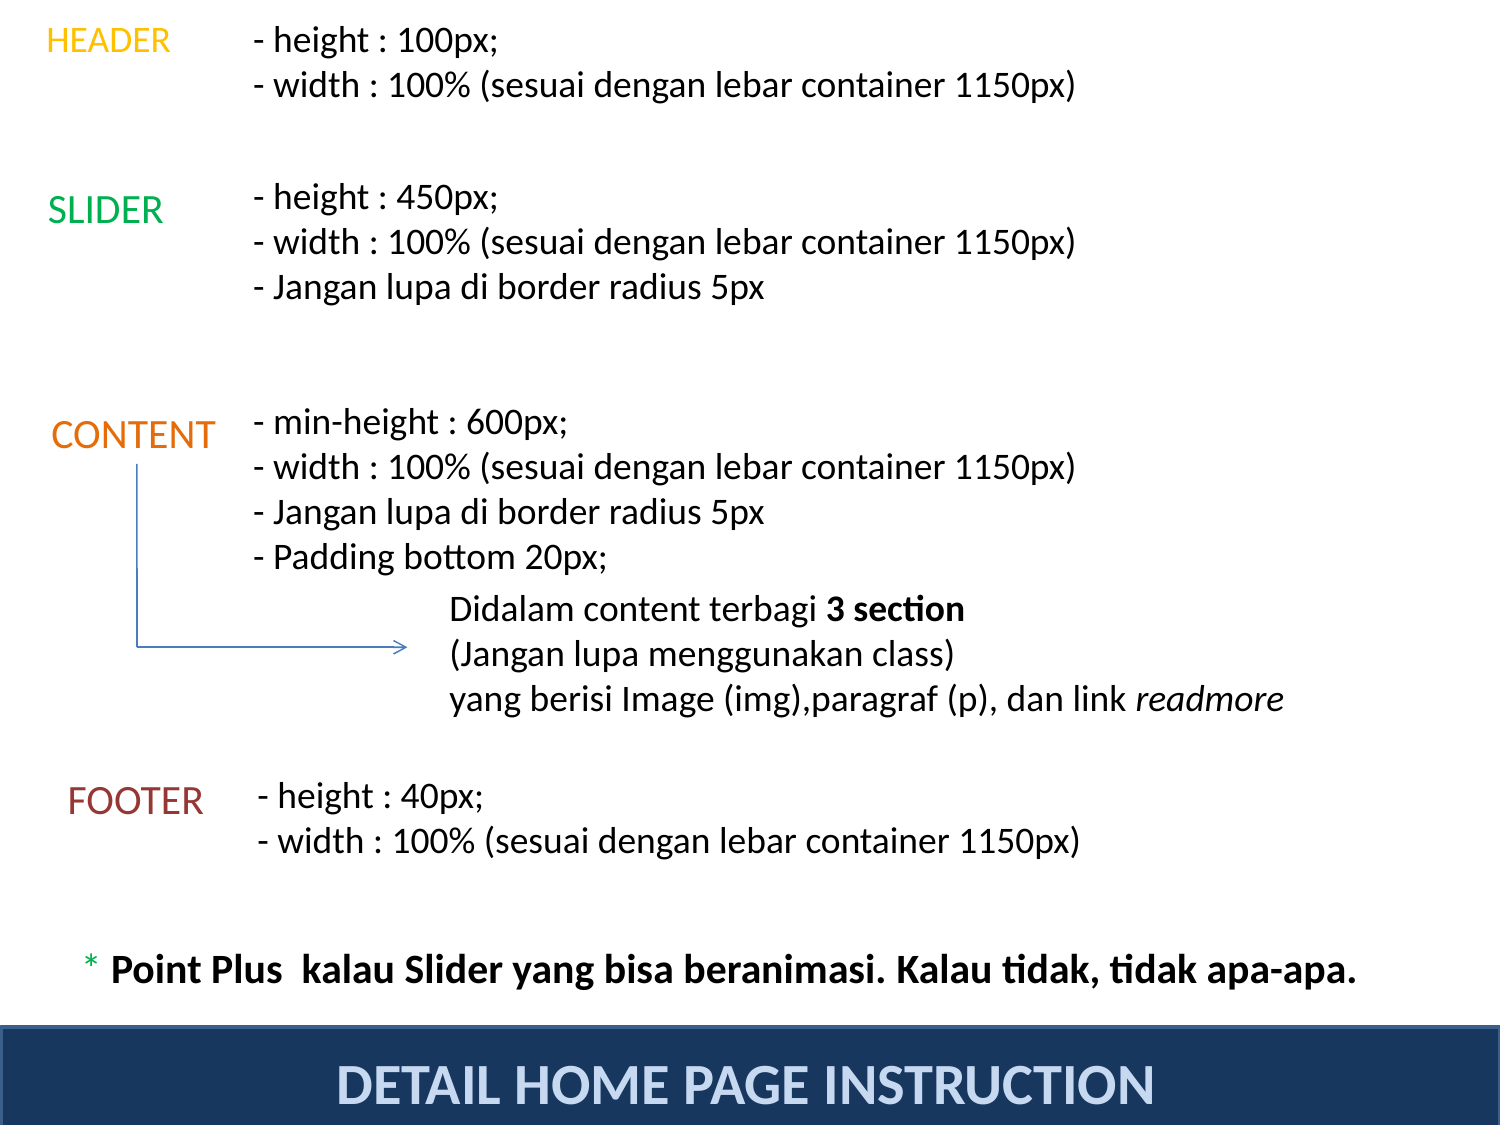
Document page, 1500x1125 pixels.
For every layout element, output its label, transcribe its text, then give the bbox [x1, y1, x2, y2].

text_box Didalam content terbagi 3 section (Jangan lupa menggunakan class) yang berisi Image (img),paragraf (p), dan link readmore [434, 576, 1495, 727]
text_box - min-height : 600px; - width : 100% (sesuai dengan lebar container 1150px) - Jangan lupa di border radius 5px - Padding bottom 20px; [238, 389, 1093, 585]
text_box HEADER [31, 7, 186, 67]
text_box - height : 100px; - width : 100% (sesuai dengan lebar container 1150px) [238, 7, 1093, 113]
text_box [0, 1026, 1500, 1125]
text_box FOOTER [53, 765, 242, 831]
text_box - height : 40px; - width : 100% (sesuai dengan lebar container 1150px) [242, 763, 1097, 868]
text_box * Point Plus kalau Slider yang bisa beranimasi. Kalau tidak, tidak apa-apa. [56, 908, 1500, 999]
text_box CONTENT [36, 399, 238, 464]
text_box - height : 450px; - width : 100% (sesuai dengan lebar container 1150px) - Jangan lupa di border radius 5px [238, 164, 1093, 315]
text_box SLIDER [33, 174, 211, 240]
